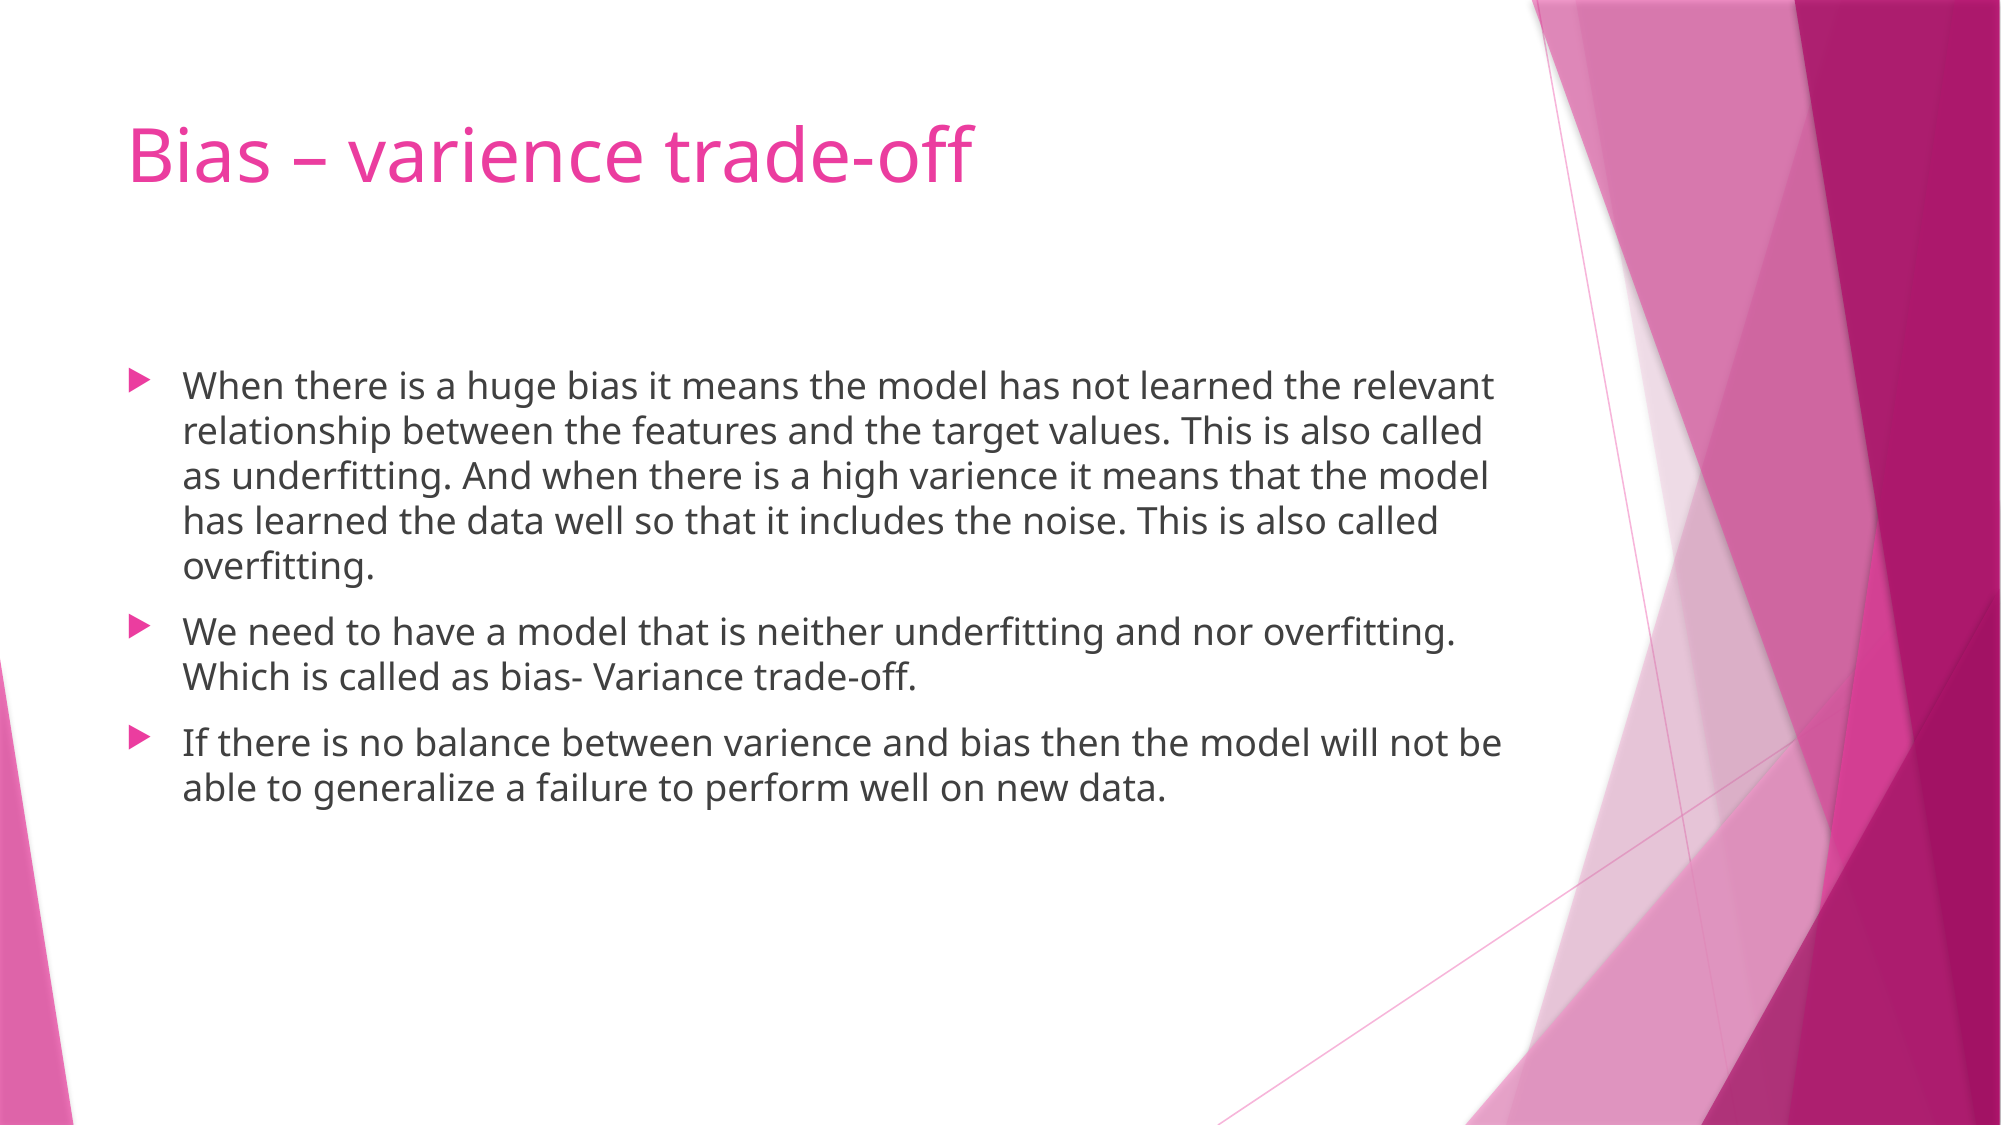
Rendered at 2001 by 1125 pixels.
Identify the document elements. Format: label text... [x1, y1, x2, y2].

list When there is a huge bias it means the model has not learned the relevant relationship between the features and the target values. This is also called as underfitting. And when there is a high varience it means that the model has learned the data well so that it includes the noise. This is also called overfitting. We need to have a model that is neither underfitting and nor overfitting. Which is called as bias- Variance trade-off. If there is no balance between varience and bias then the model will not be able to generalize a failure to perform well on new data. [111, 354, 1522, 992]
title Bias – varience trade-off [111, 99, 1522, 317]
